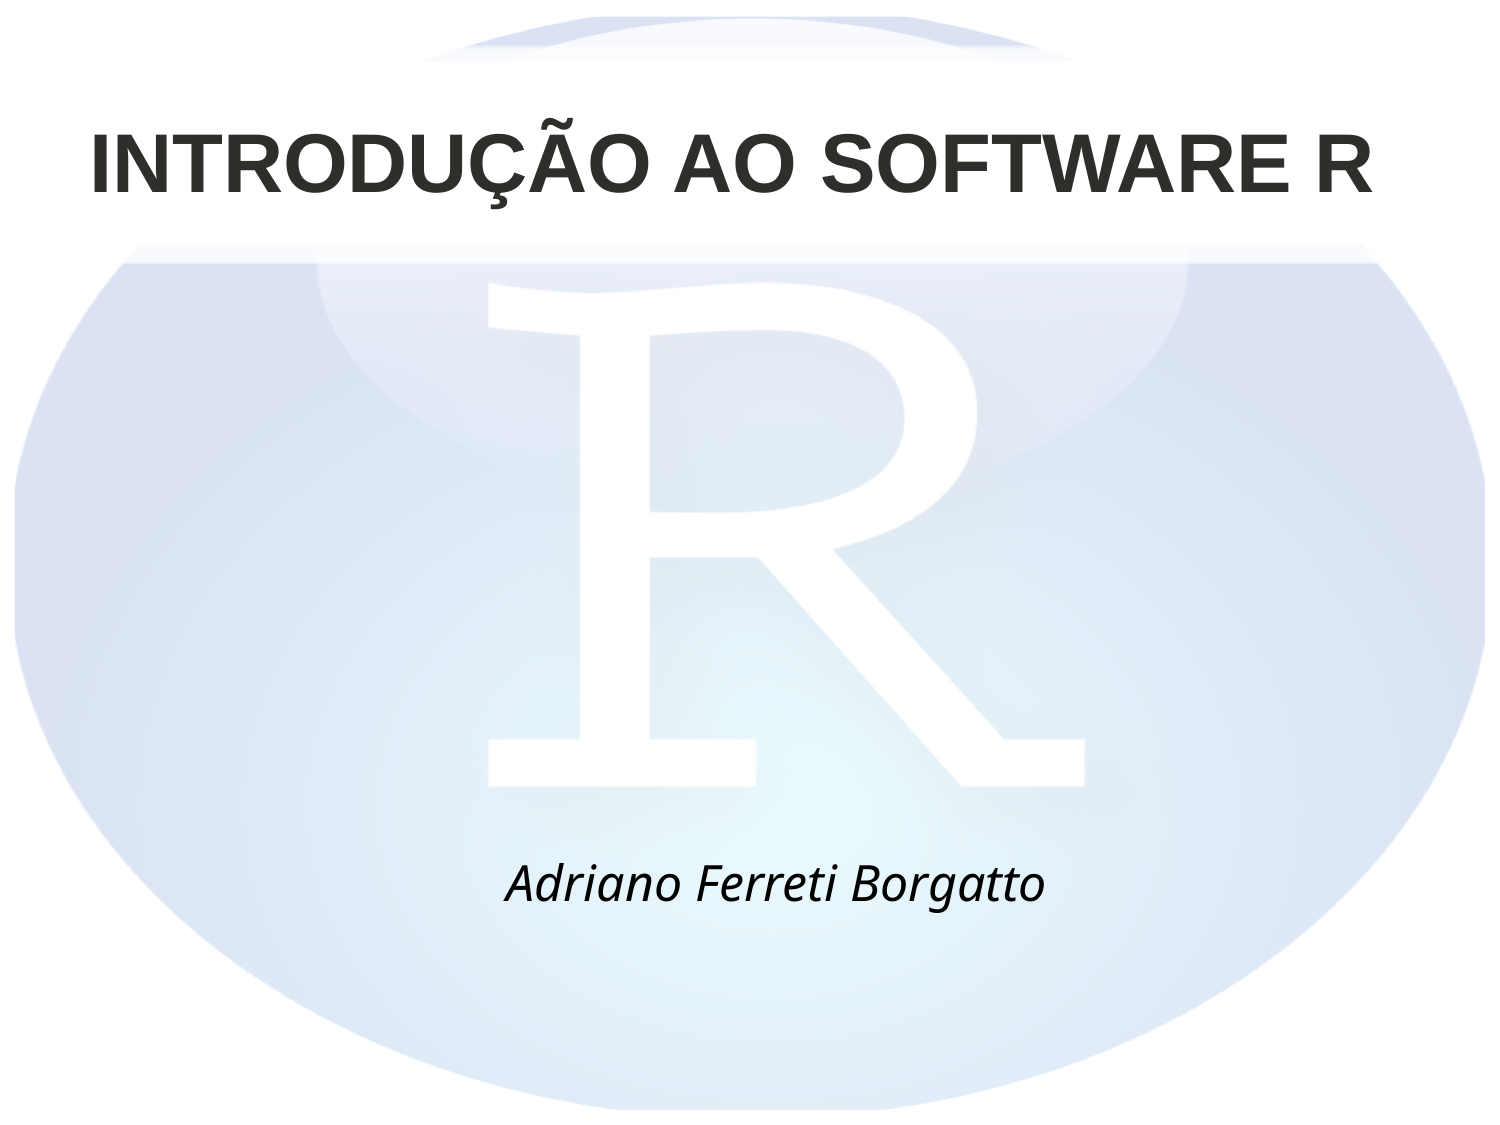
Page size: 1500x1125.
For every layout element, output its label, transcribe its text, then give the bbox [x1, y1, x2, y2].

text_box Adriano Ferreti Borgatto [491, 844, 1063, 919]
text_box INTRODUÇÃO AO SOFTWARE R [53, 101, 1412, 217]
